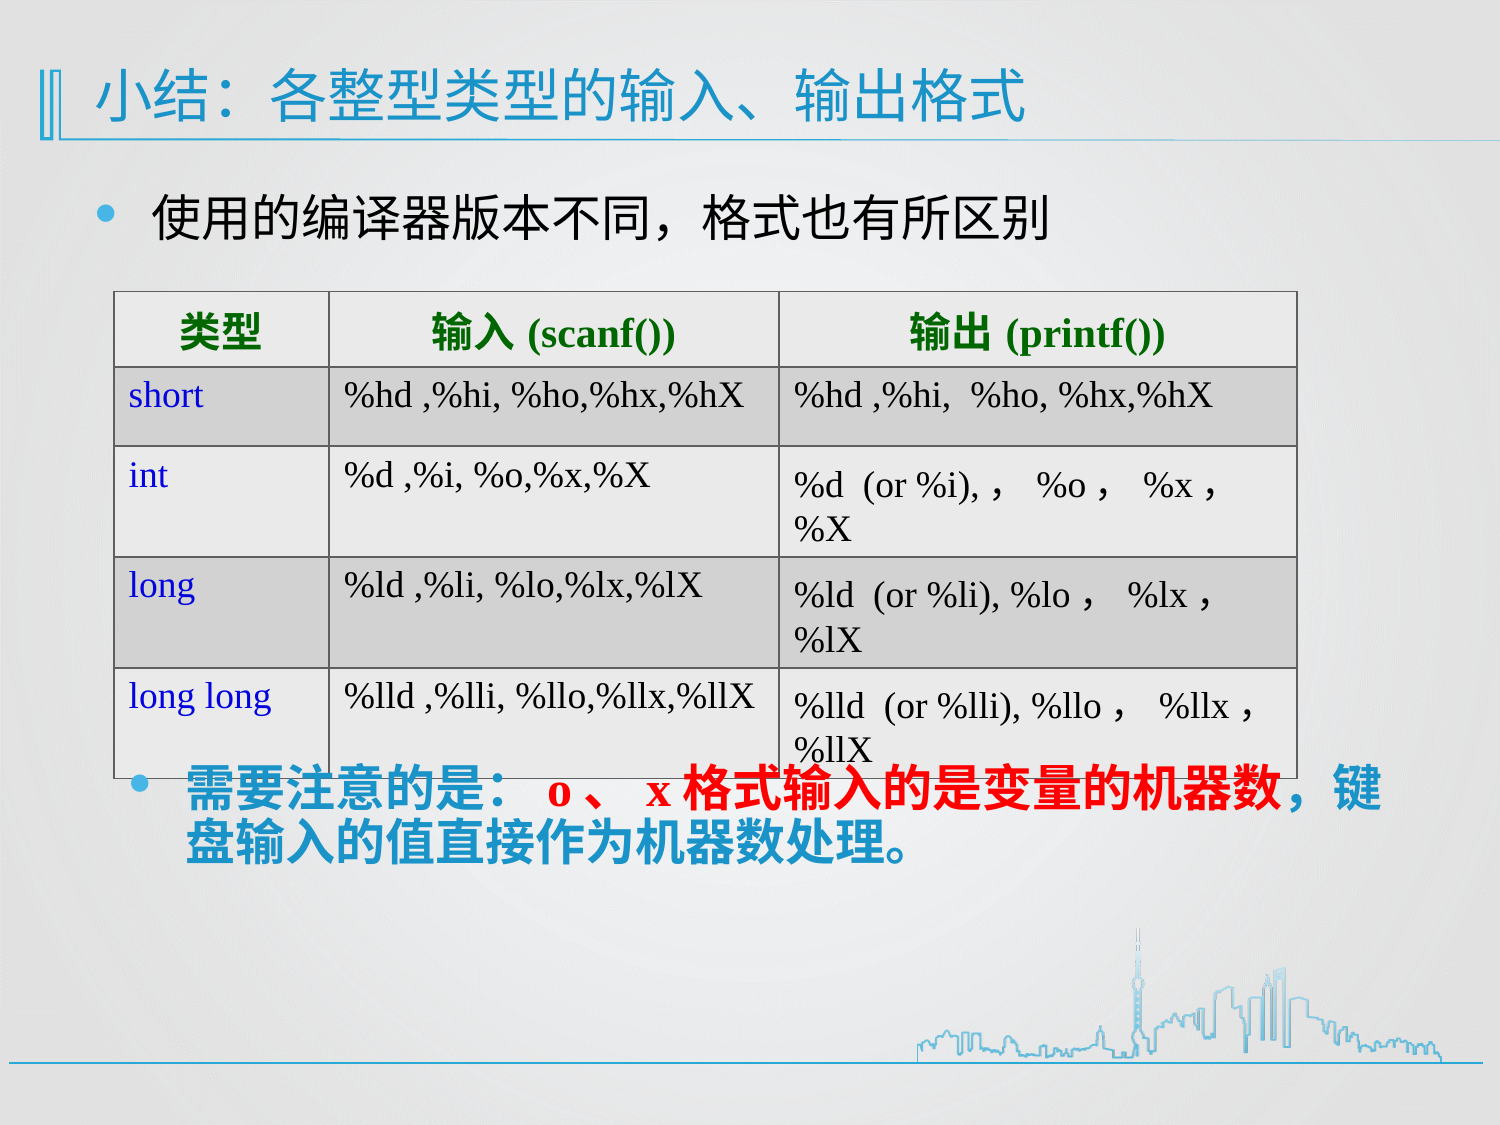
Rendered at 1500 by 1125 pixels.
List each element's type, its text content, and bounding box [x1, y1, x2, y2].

table_cell %ld (or %li), %lo，%lx，%lX [780, 558, 1296, 667]
table_header 输入(scanf()) [330, 292, 778, 366]
table_cell int [115, 447, 328, 556]
text_box 需要注意的是：o、x格式输入的是变量的机器数，键盘输入的值直接作为机器数处理。 [113, 755, 1441, 907]
table_cell short [115, 368, 328, 445]
list 使用的编译器版本不同，格式也有所区别 [79, 186, 1407, 256]
table_header 输出(printf()) [780, 292, 1296, 366]
table_cell long [115, 558, 328, 667]
title 小结：各整型类型的输入、输出格式 [79, 41, 1407, 138]
table_cell %lld (or %lli), %llo，%llx，%llX [780, 669, 1296, 755]
table_cell %ld ,%li, %lo,%lx,%lX [330, 558, 778, 667]
table_cell %hd ,%hi, %ho, %hx,%hX [780, 368, 1296, 445]
table_cell %lld ,%lli, %llo,%llx,%llX [330, 669, 778, 755]
table_cell long long [115, 669, 328, 755]
table_cell %d ,%i, %o,%x,%X [330, 447, 778, 556]
picture [0, 0, 1500, 1125]
table_cell %hd ,%hi, %ho,%hx,%hX [330, 368, 778, 445]
table_cell %d (or %i),，%o，%x，%X [780, 447, 1296, 556]
table_header 类型 [115, 292, 328, 366]
